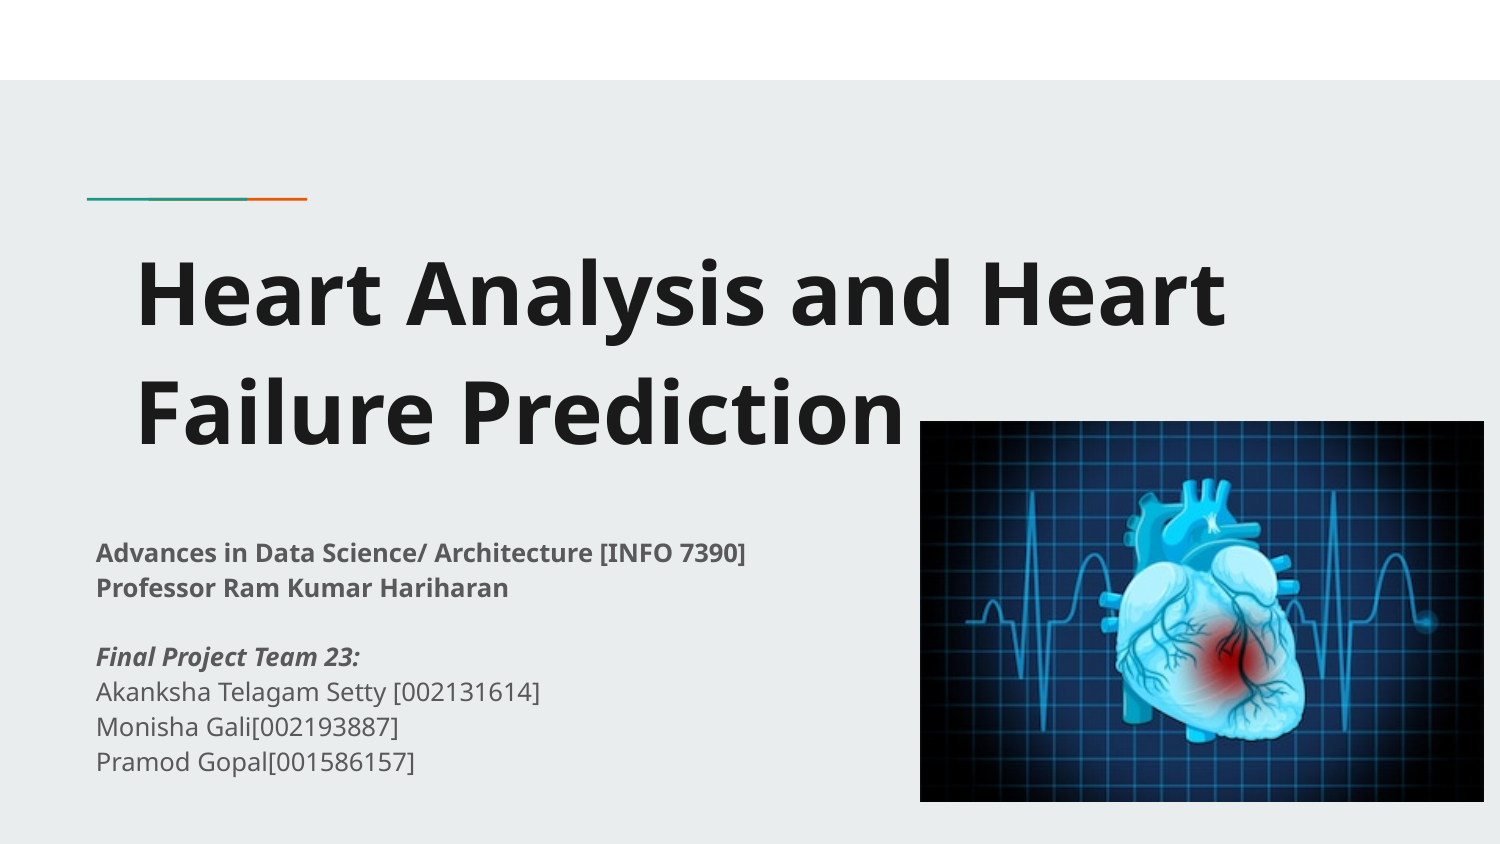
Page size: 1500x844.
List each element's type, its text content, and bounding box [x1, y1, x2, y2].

picture [920, 421, 1484, 802]
subtitle Advances in Data Science/ Architecture [INFO 7390] Professor Ram Kumar Hariharan Final Project Team 23: Akanksha Telagam Setty [002131614] Monisha Gali[002193887] Pramod Gopal[001586157] [80, 520, 900, 794]
title Heart Analysis and Heart Failure Prediction [119, 216, 1381, 490]
